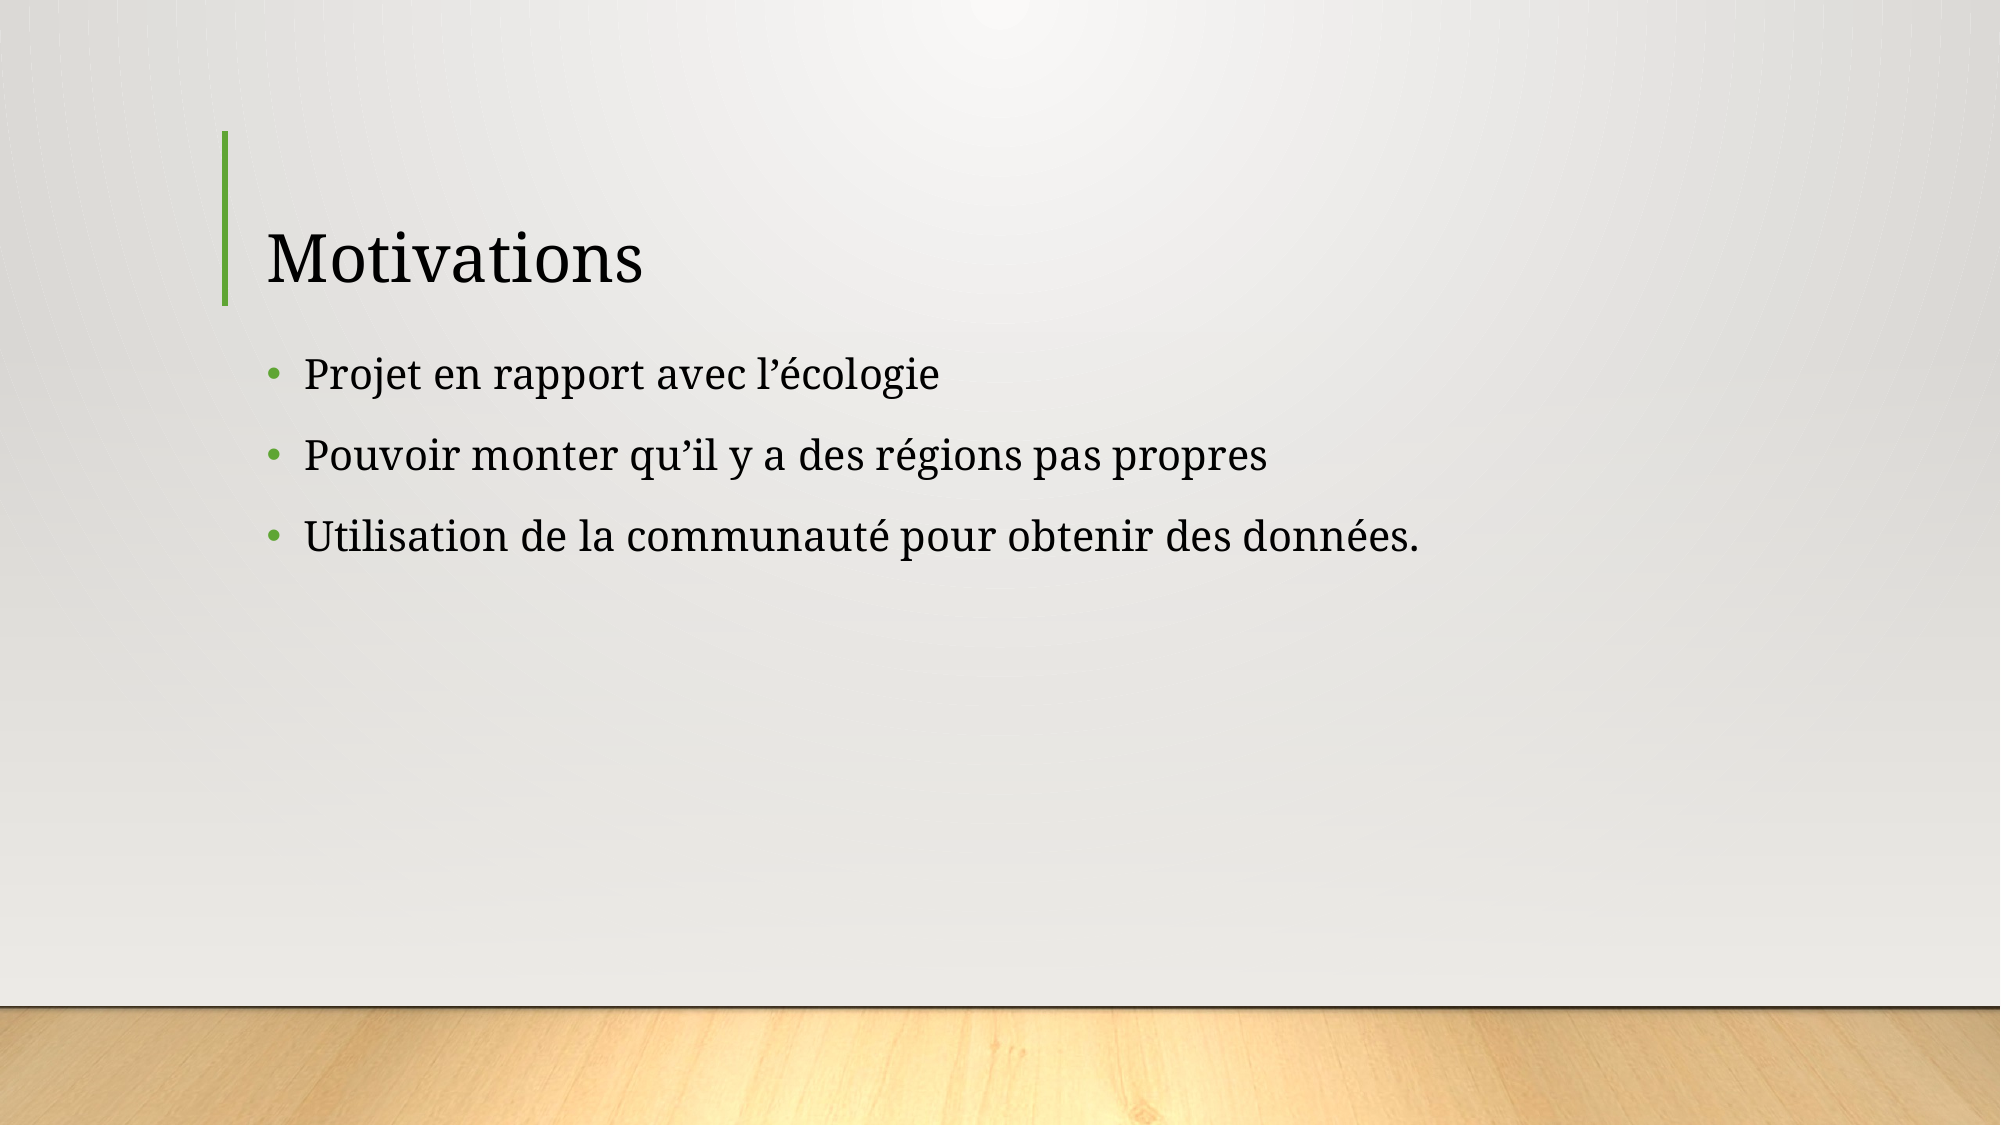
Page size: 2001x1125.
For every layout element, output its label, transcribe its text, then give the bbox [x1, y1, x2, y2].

list Projet en rapport avec l’écologie Pouvoir monter qu’il y a des régions pas propres Utilisation de la communauté pour obtenir des données. [251, 330, 1814, 897]
picture [0, 1006, 2000, 1125]
title Motivations [251, 131, 1814, 305]
